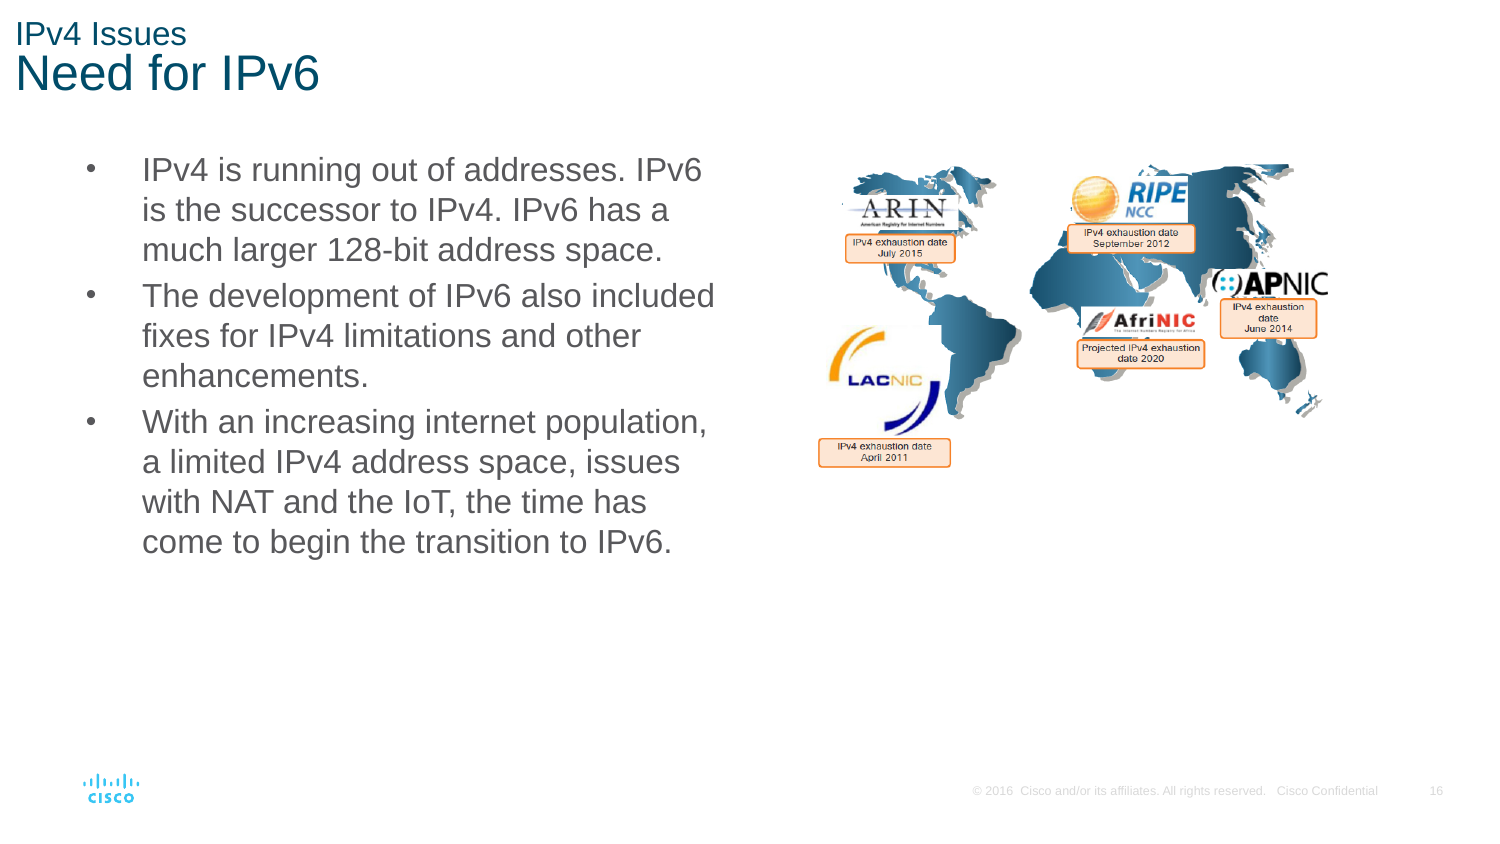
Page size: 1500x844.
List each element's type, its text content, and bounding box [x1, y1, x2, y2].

list IPv4 is running out of addresses. IPv6 is the successor to IPv4. IPv6 has a much larger 128-bit address space. The development of IPv6 also included fixes for IPv4 limitations and other enhancements. With an increasing internet population, a limited IPv4 address space, issues with NAT and the IoT, the time has come to begin the transition to IPv6. [70, 140, 750, 645]
title IPv4 Issues Need for IPv6 [0, 0, 1369, 121]
picture [763, 140, 1335, 480]
